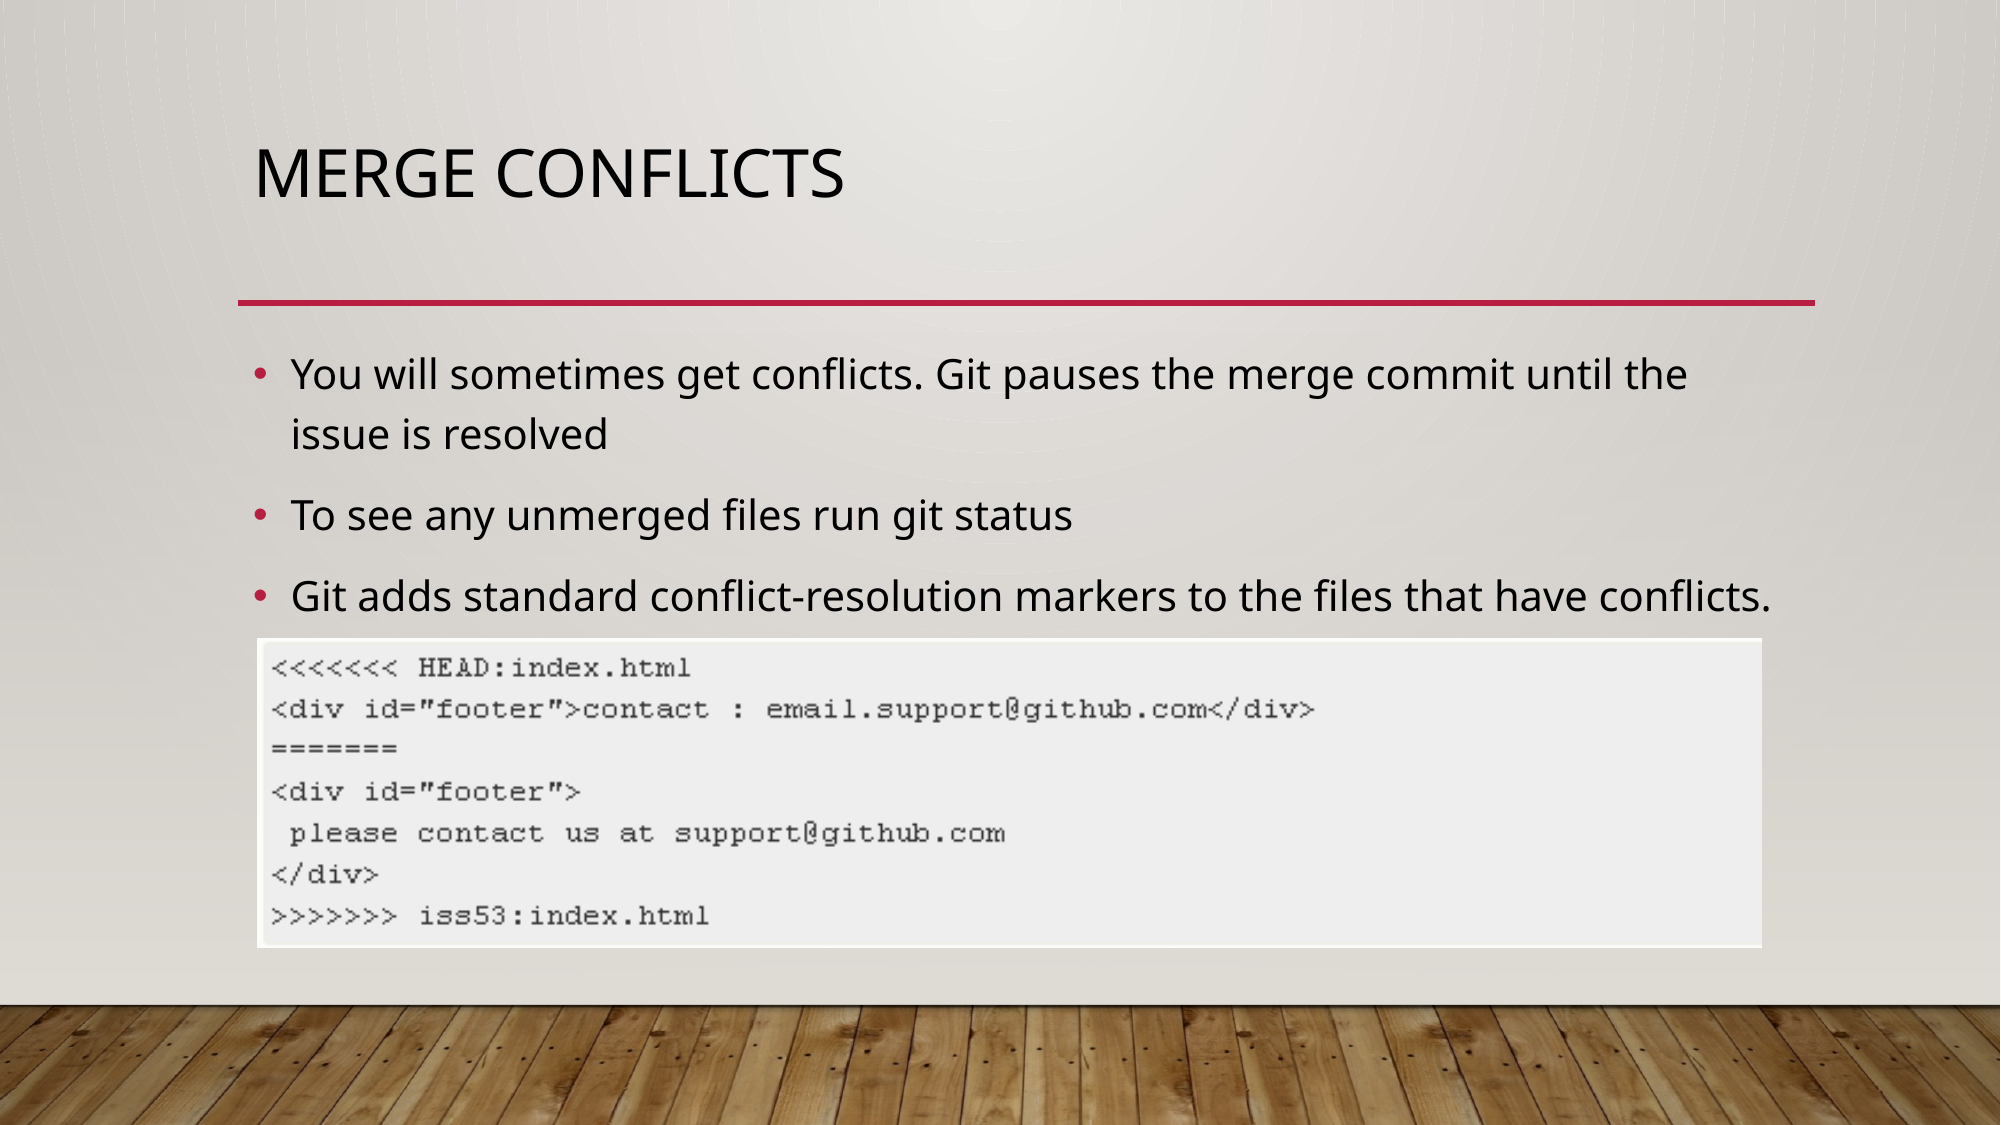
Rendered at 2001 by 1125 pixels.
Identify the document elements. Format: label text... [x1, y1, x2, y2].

list You will sometimes get conflicts. Git pauses the merge commit until the issue is resolved To see any unmerged files run git status Git adds standard conflict-resolution markers to the files that have conflicts. Your file contains a section that looks something like this: [238, 330, 1814, 897]
picture [0, 1005, 2000, 1125]
title Merge conflicts [238, 131, 1814, 305]
picture [257, 638, 1762, 949]
